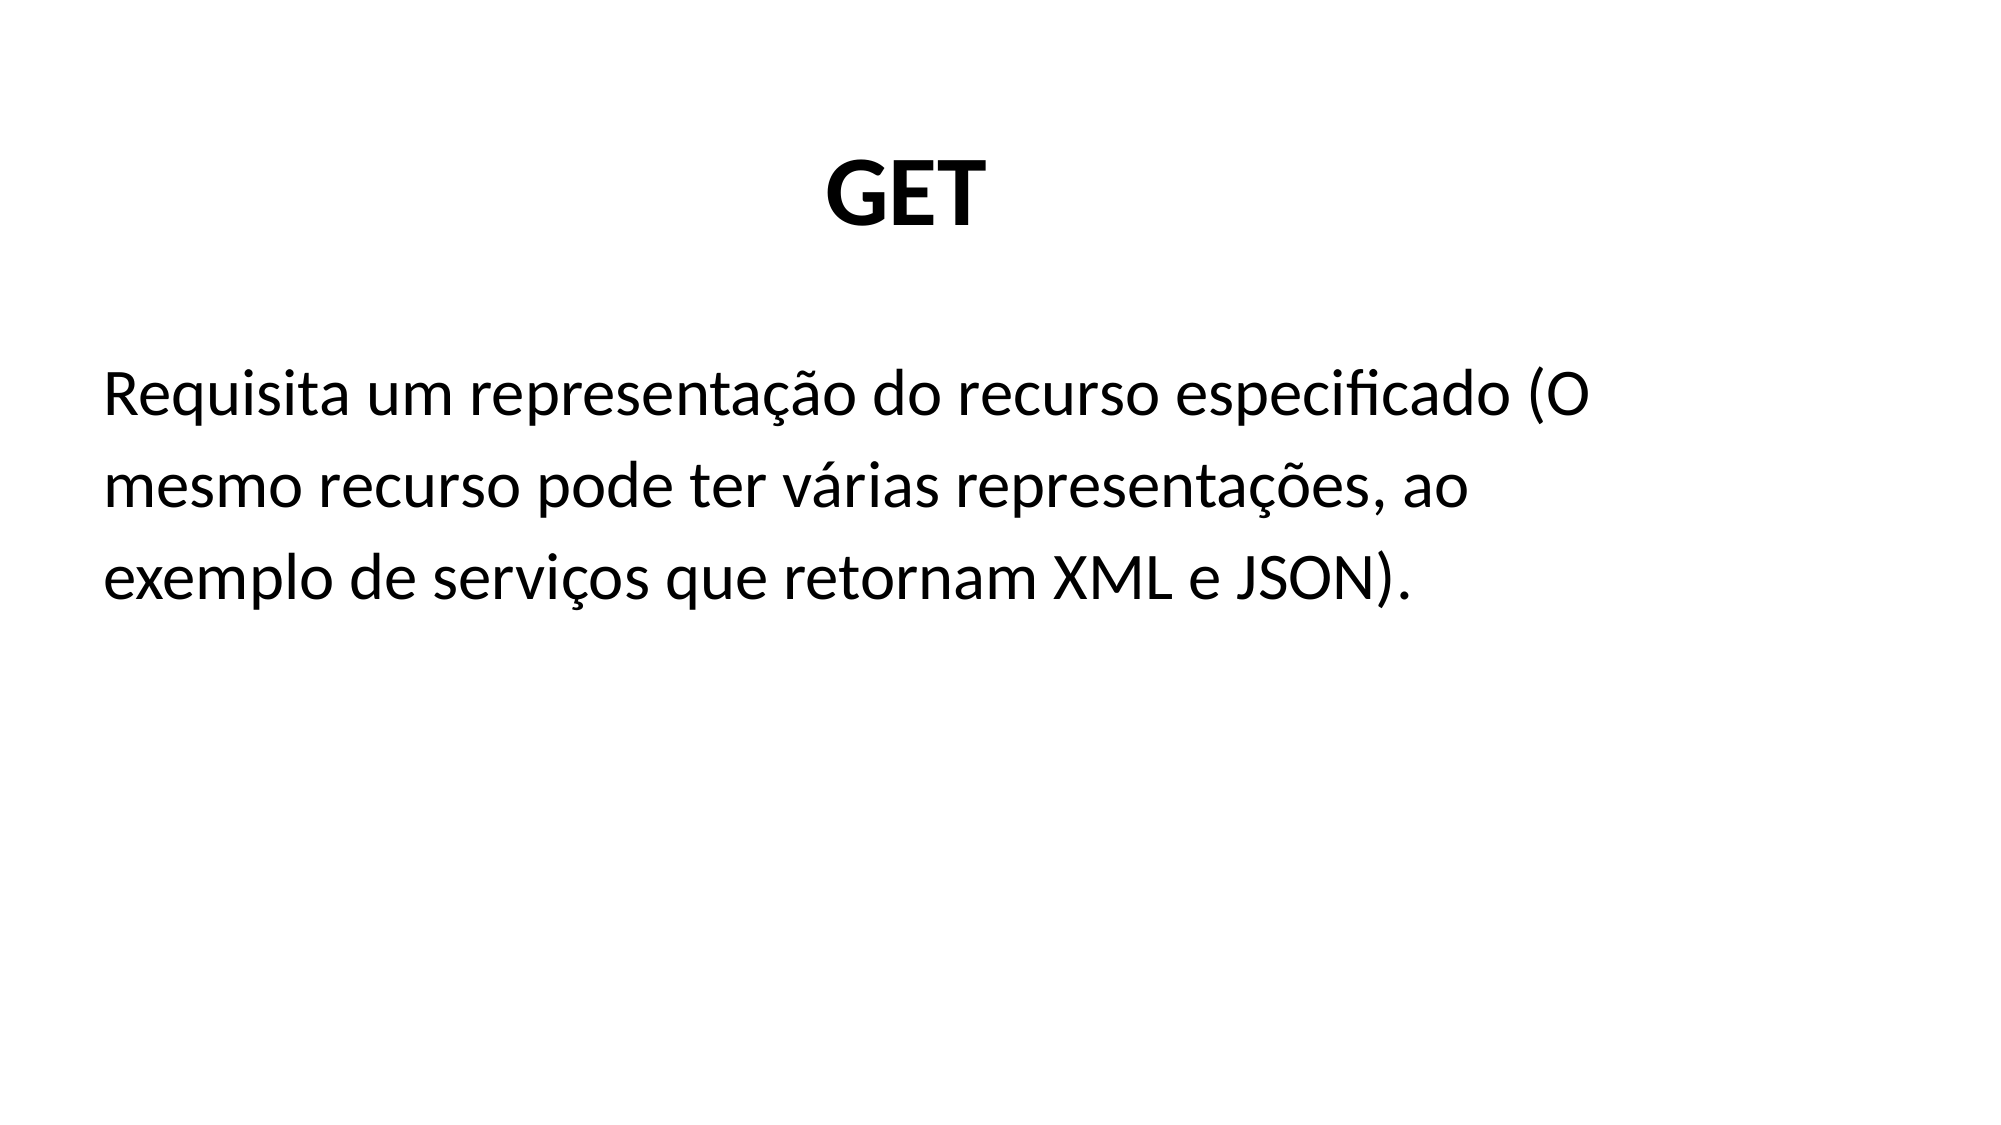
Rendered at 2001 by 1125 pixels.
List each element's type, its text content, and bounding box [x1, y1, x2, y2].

text_box GET Requisita um representação do recurso especificado (O mesmo recurso pode ter várias representações, ao exemplo de serviços que retornam XML e JSON). [83, 87, 1730, 1025]
